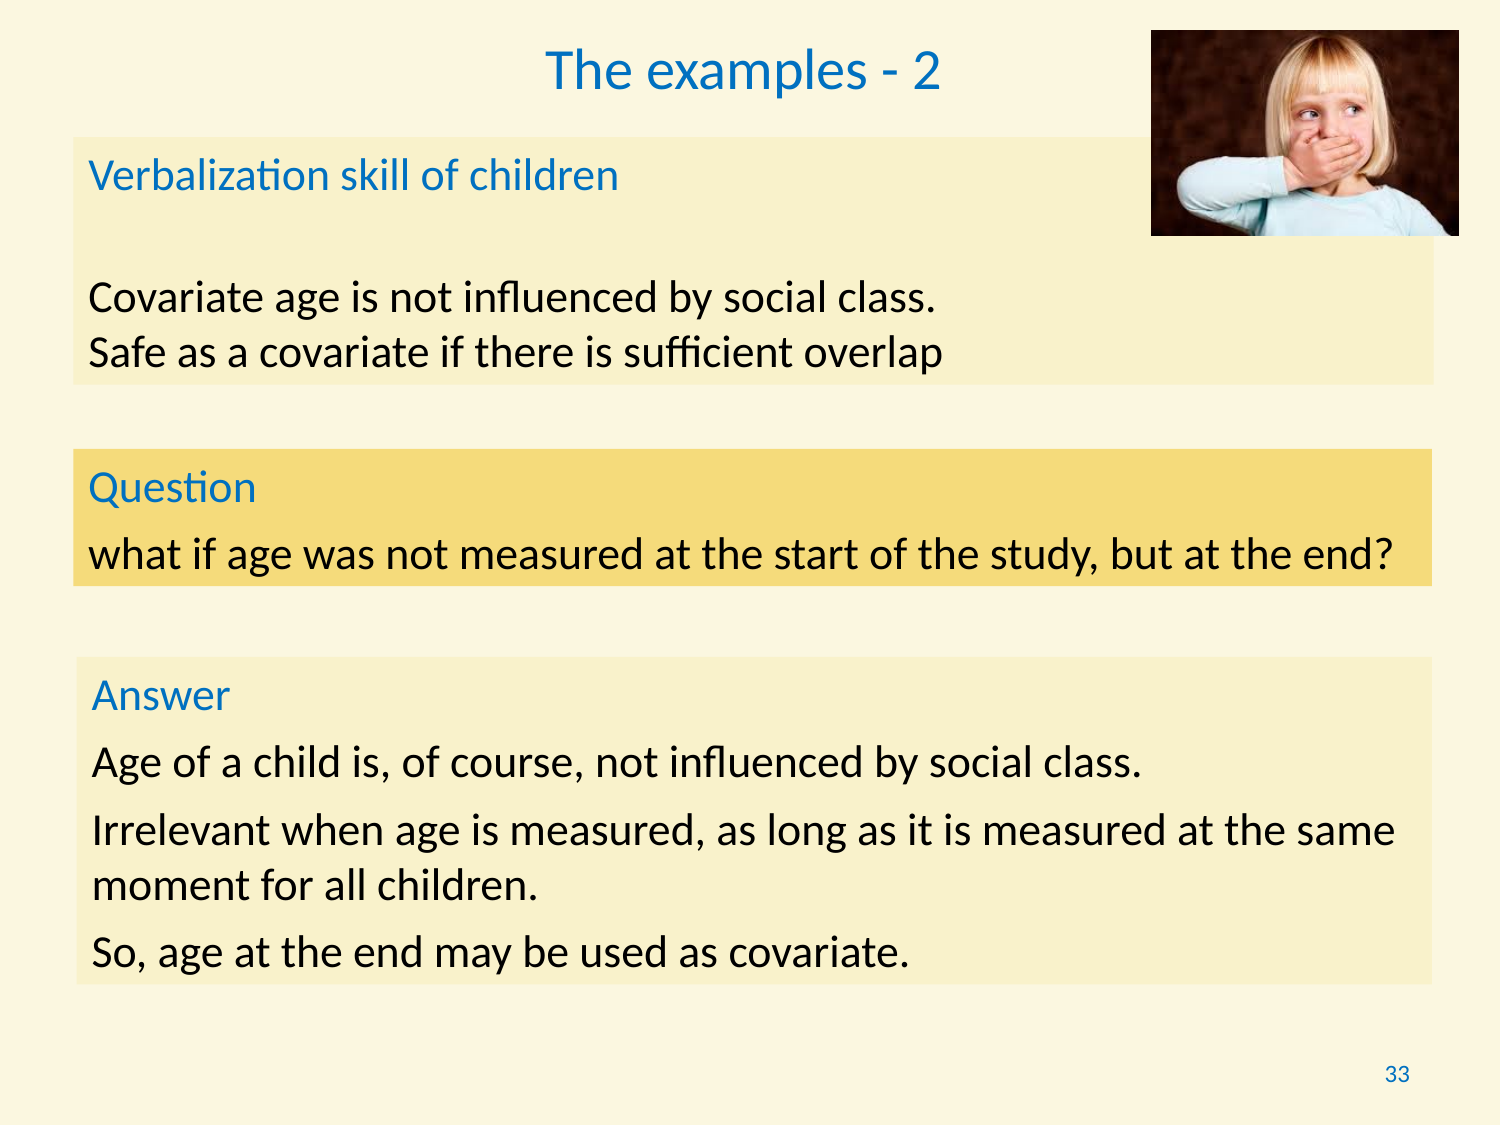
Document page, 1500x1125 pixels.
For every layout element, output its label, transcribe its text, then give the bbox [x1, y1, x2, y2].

text_box Question what if age was not measured at the start of the study, but at the end? [73, 448, 1432, 587]
text_box The examples - 2 [64, 23, 1424, 109]
picture [1151, 30, 1459, 236]
slide_number 33 [1316, 1042, 1425, 1103]
text_box Answer Age of a child is, of course, not influenced by social class. Irrelevant when age is measured, as long as it is measured at the same moment for all children. So, age at the end may be used as covariate. [76, 656, 1432, 985]
text_box Verbalization skill of children Covariate age is not influenced by social class. Safe as a covariate if there is sufficient overlap [73, 137, 1434, 385]
